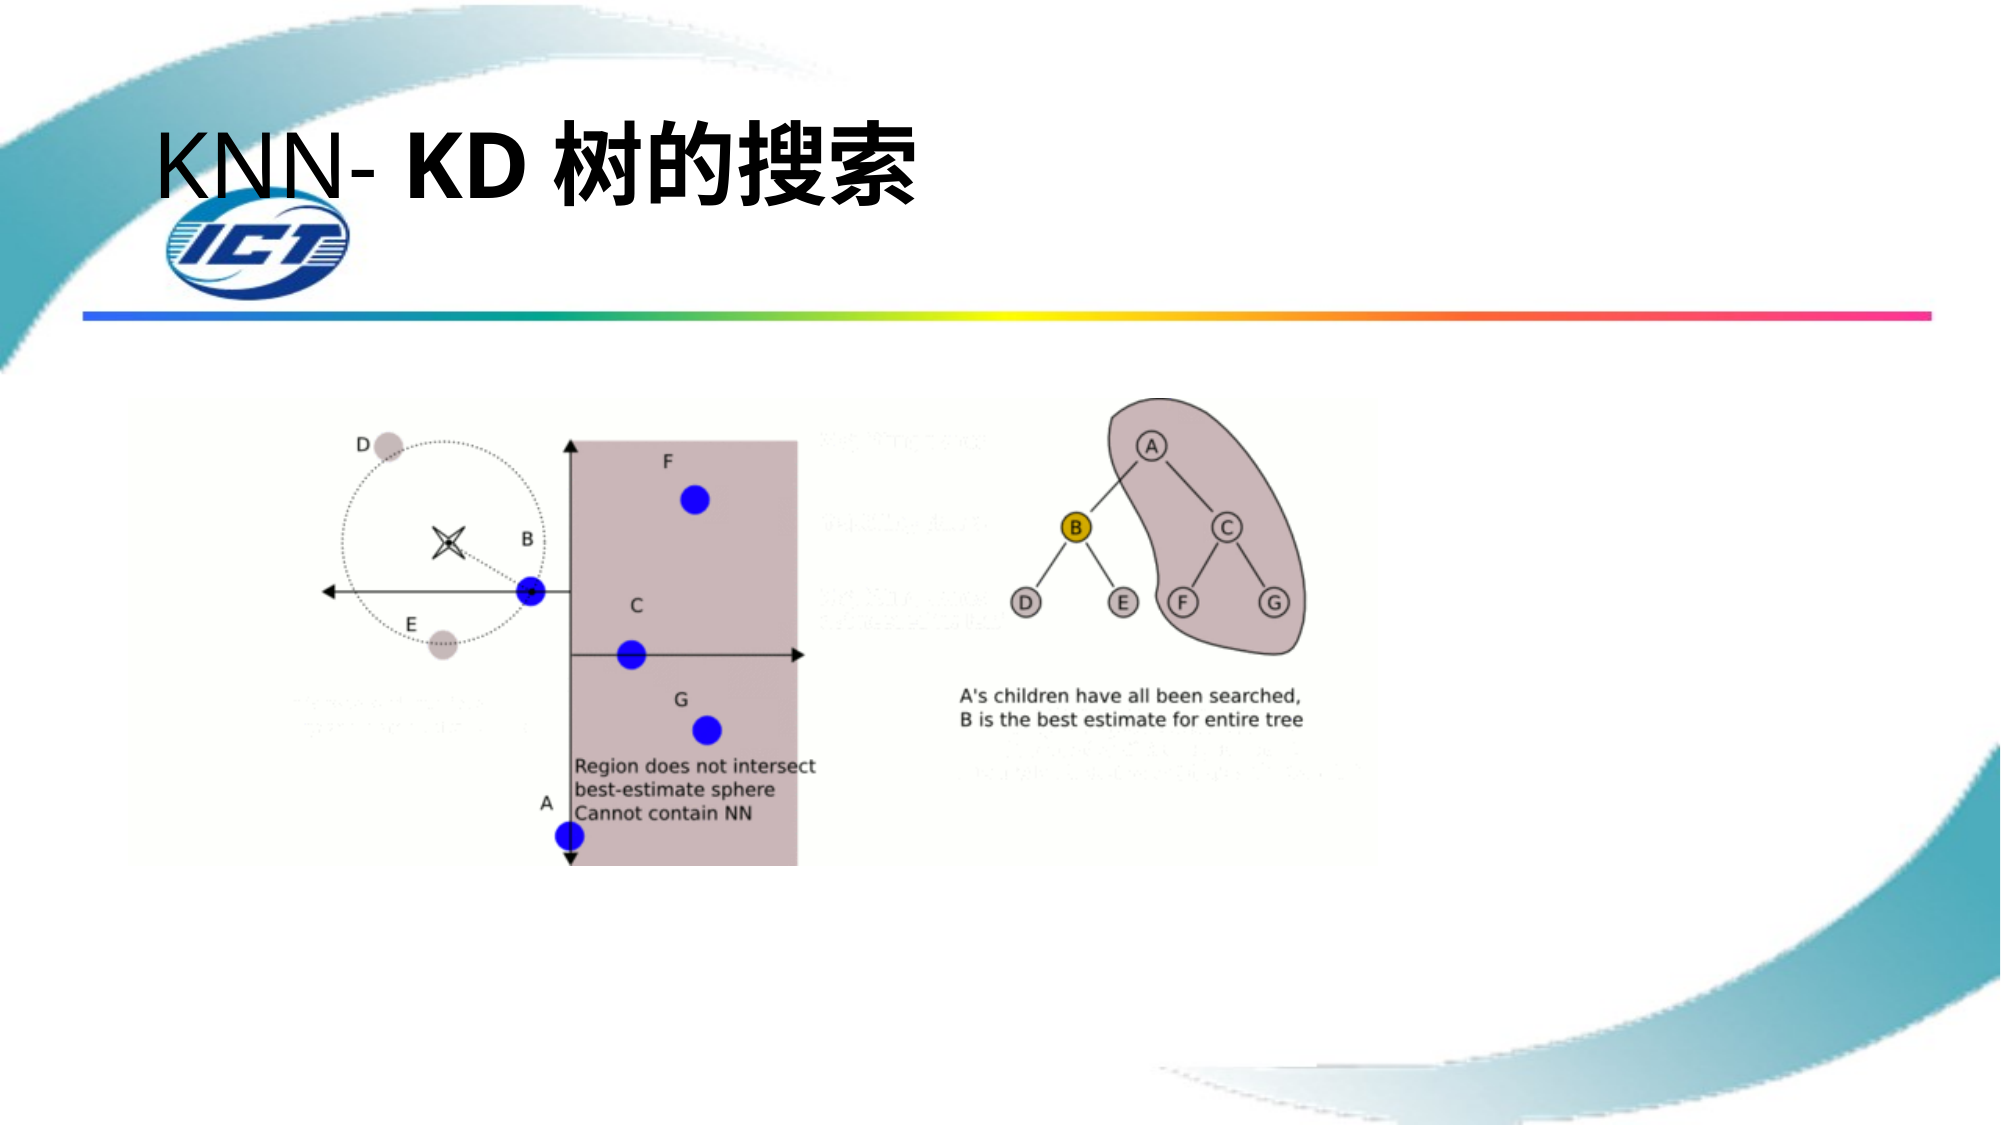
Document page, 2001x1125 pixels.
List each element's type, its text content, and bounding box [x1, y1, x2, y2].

picture [0, 0, 2001, 1125]
title KNN- KD树的搜索 [137, 59, 1863, 278]
